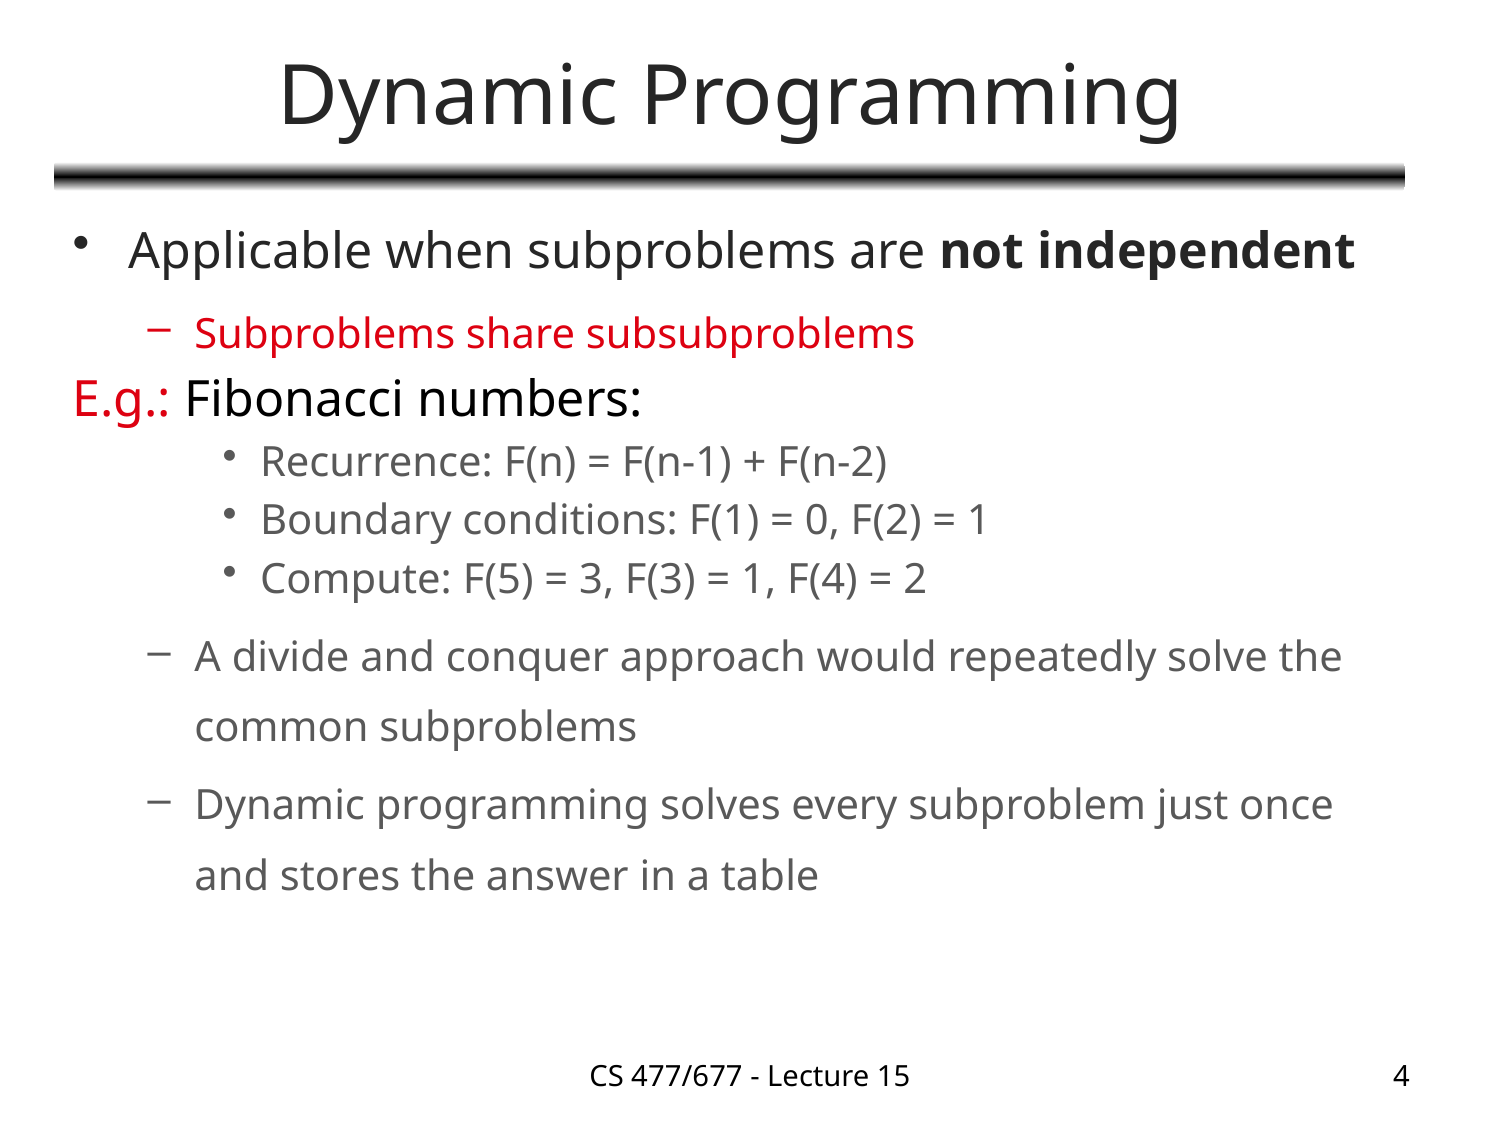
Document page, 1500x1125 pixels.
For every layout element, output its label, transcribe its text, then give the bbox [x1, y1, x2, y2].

footer CS 477/677 - Lecture 15 [512, 1049, 988, 1103]
title Dynamic Programming [55, 16, 1407, 166]
slide_number 4 [1074, 1049, 1426, 1103]
list Applicable when subproblems are not independent Subproblems share subsubproblems E.g.: Fibonacci numbers: Recurrence: F(n) = F(n-1) + F(n-2) Boundary conditions: F(1) = 0, F(2) = 1 Compute: F(5) = 3, F(3) = 1, F(4) = 2 A divide and conquer approach would repeatedly solve the common subproblems Dynamic programming solves every subproblem just once and stores the answer in a table [57, 186, 1408, 1107]
